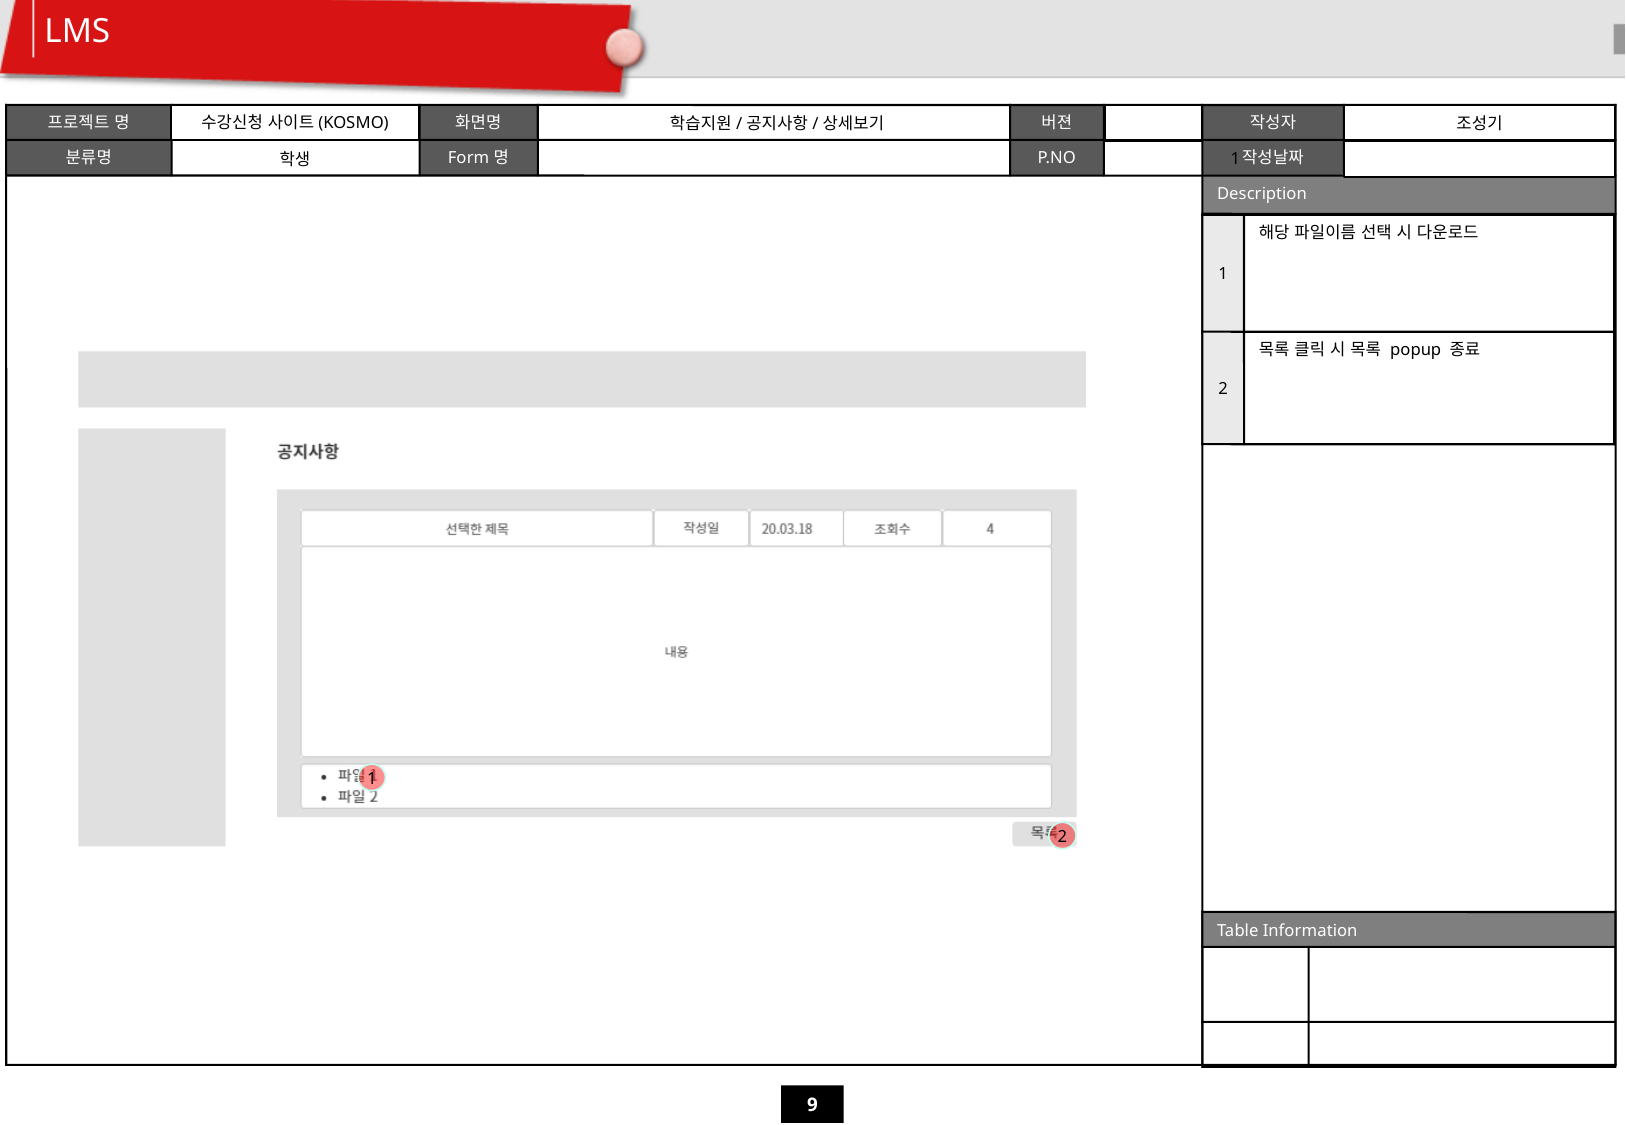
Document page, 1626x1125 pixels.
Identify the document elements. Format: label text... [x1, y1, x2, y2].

text_box 학생 [171, 139, 419, 178]
text_box 학습지원/공지사항/상세보기 [541, 103, 1014, 142]
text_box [1202, 214, 1614, 445]
text_box 수강신청 사이트(KOSMO) [171, 104, 419, 139]
text_box 1 [1105, 140, 1247, 176]
text_box 조성기 [1344, 105, 1616, 140]
text_box LMS [29, 0, 597, 57]
text_box [1344, 141, 1616, 177]
text_box [1105, 105, 1203, 141]
picture [62, 342, 1106, 871]
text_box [1202, 911, 1616, 1067]
picture [0, 0, 1625, 110]
